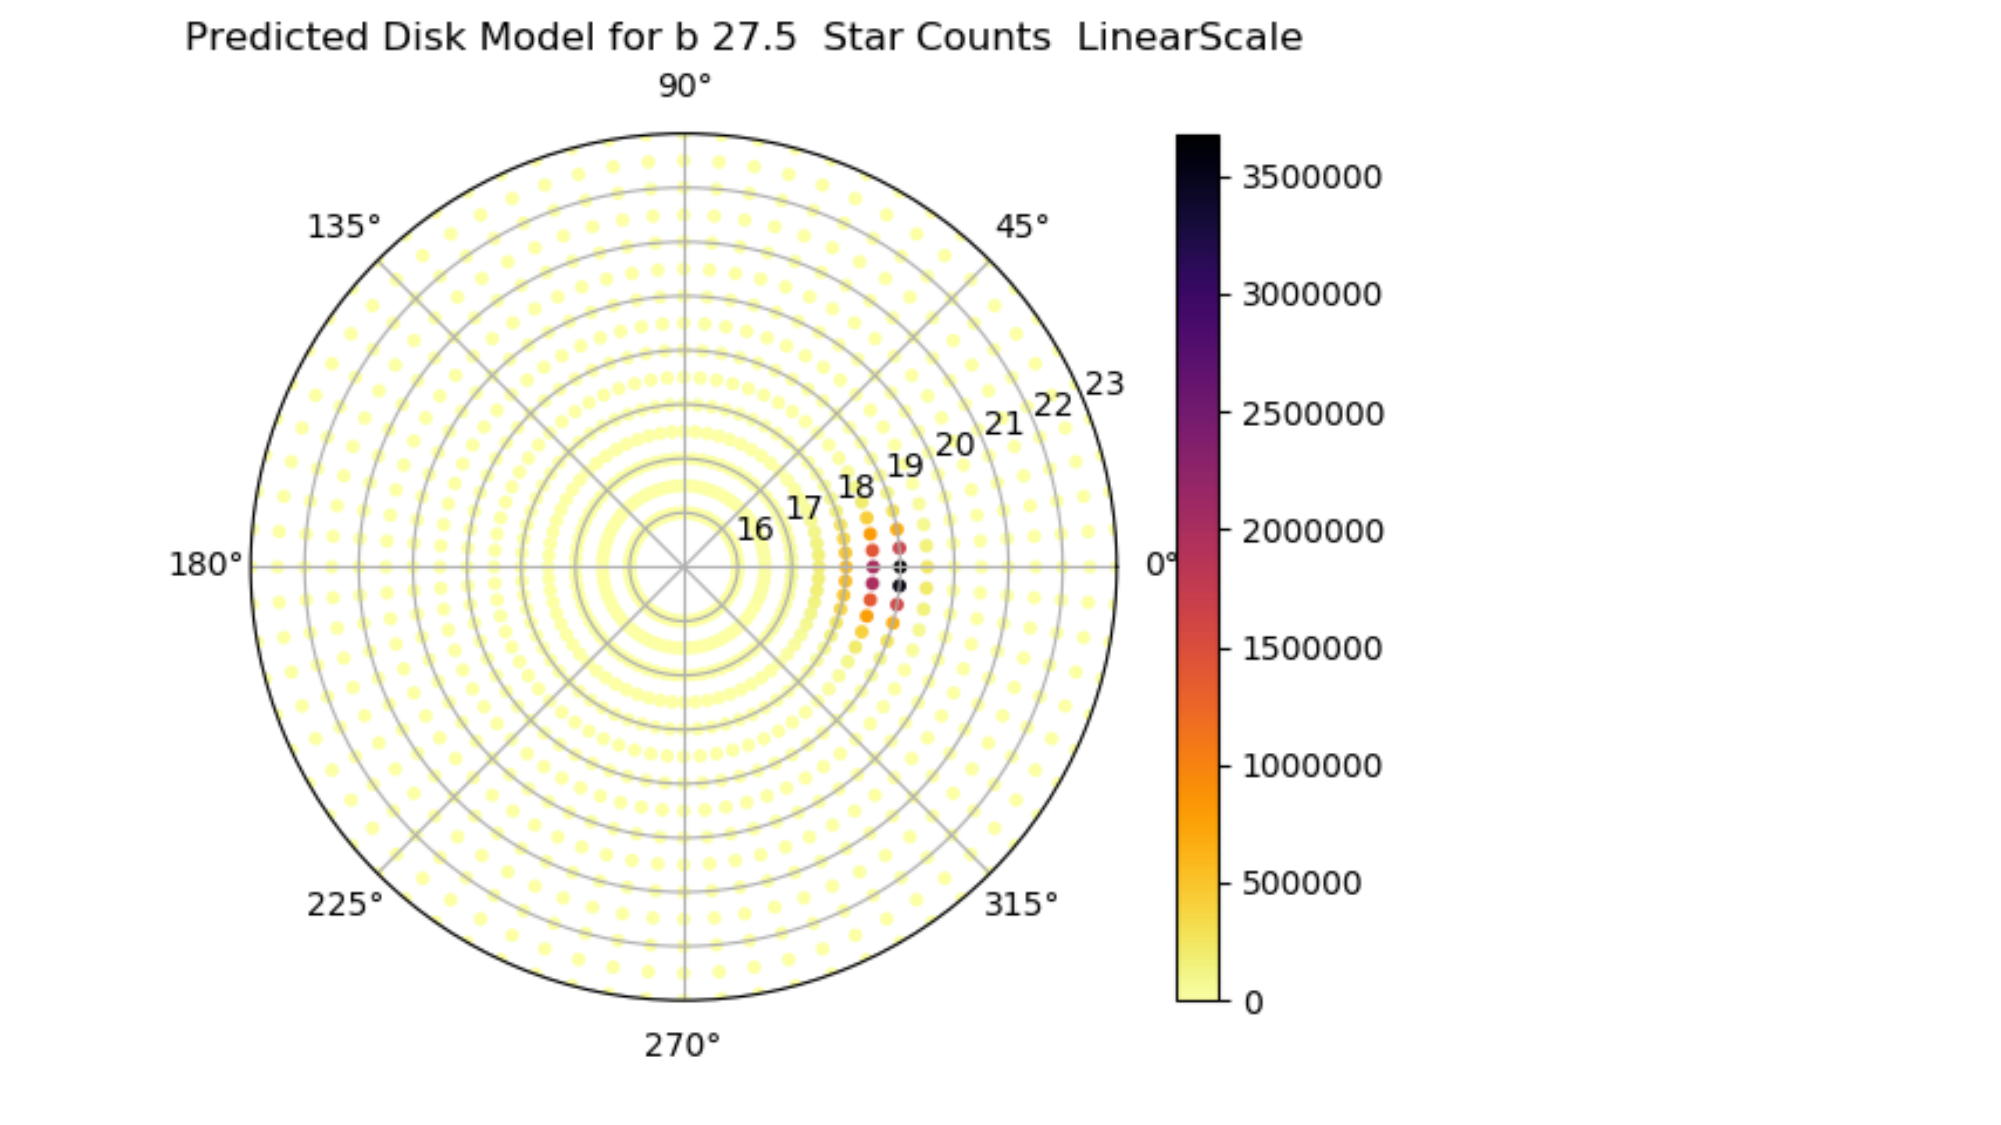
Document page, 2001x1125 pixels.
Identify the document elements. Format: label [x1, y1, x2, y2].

picture [0, 0, 1500, 1125]
